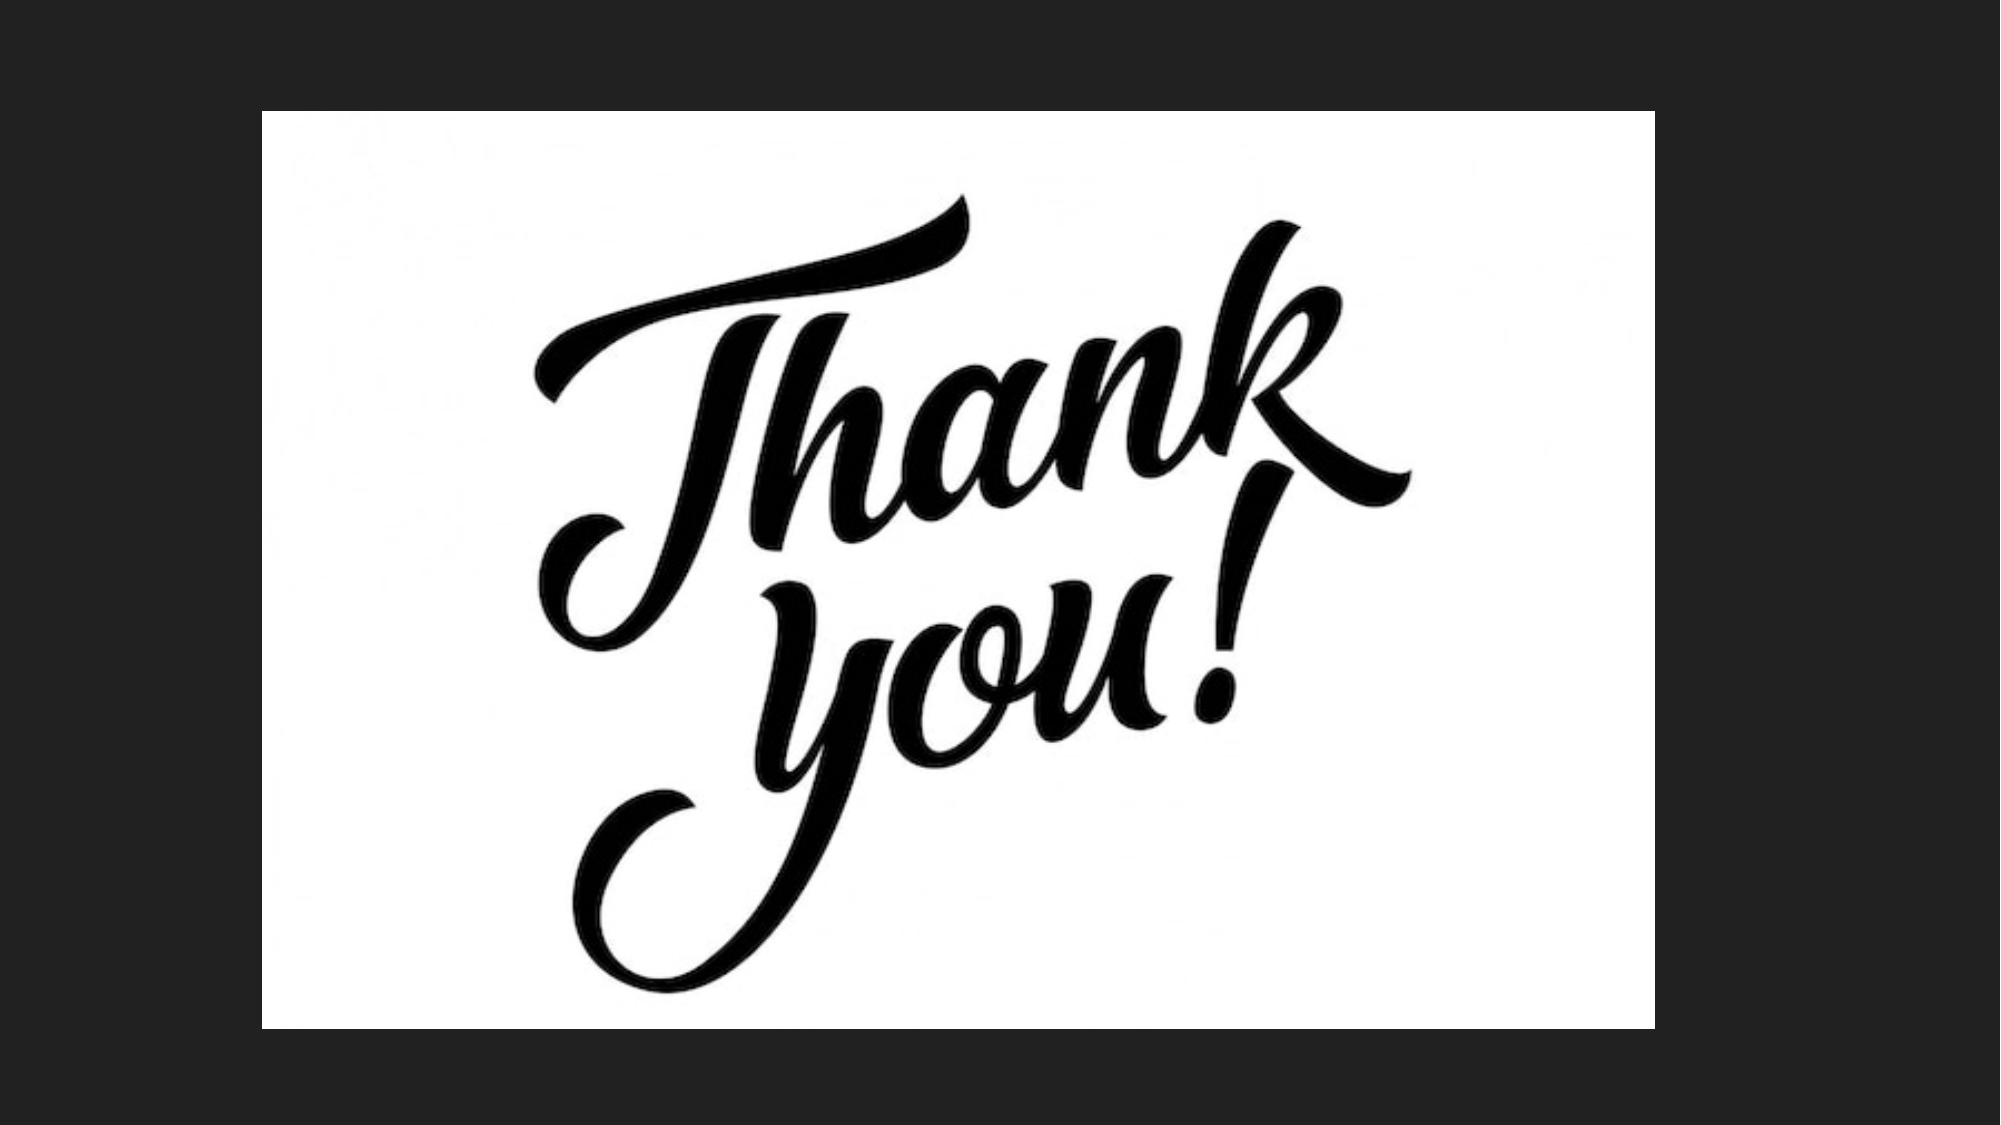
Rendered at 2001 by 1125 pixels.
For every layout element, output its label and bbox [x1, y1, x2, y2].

picture [261, 110, 1655, 1030]
